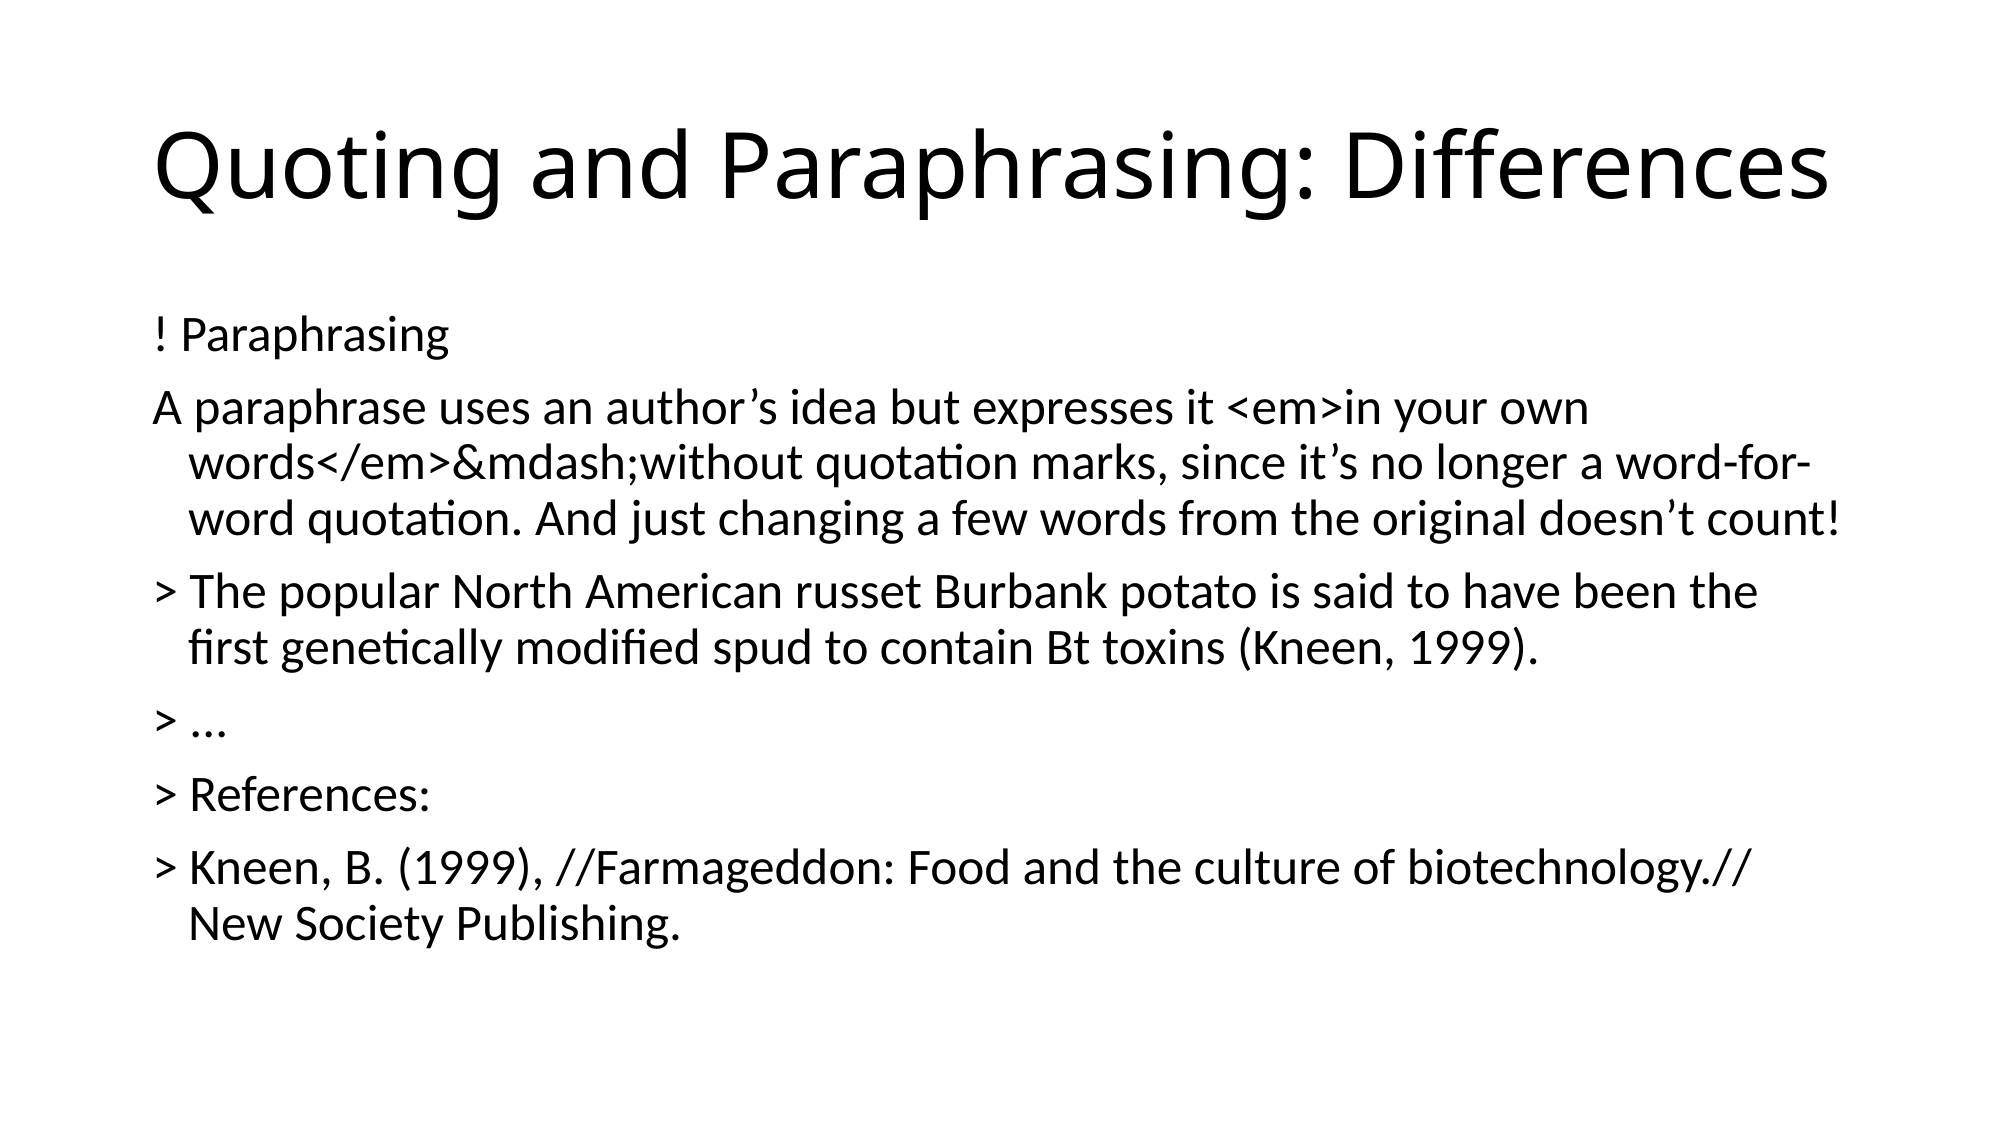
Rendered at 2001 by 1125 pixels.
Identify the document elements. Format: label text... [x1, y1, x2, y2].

title Quoting and Paraphrasing: Differences [137, 59, 1863, 278]
list ! Paraphrasing A paraphrase uses an author’s idea but expresses it <em>in your own words</em>&mdash;without quotation marks, since it’s no longer a word-for-word quotation. And just changing a few words from the original doesn’t count! > The popular North American russet Burbank potato is said to have been the first genetically modified spud to contain Bt toxins (Kneen, 1999). > ... > References: > Kneen, B. (1999), //Farmageddon: Food and the culture of biotechnology.// New Society Publishing. [137, 299, 1863, 1014]
